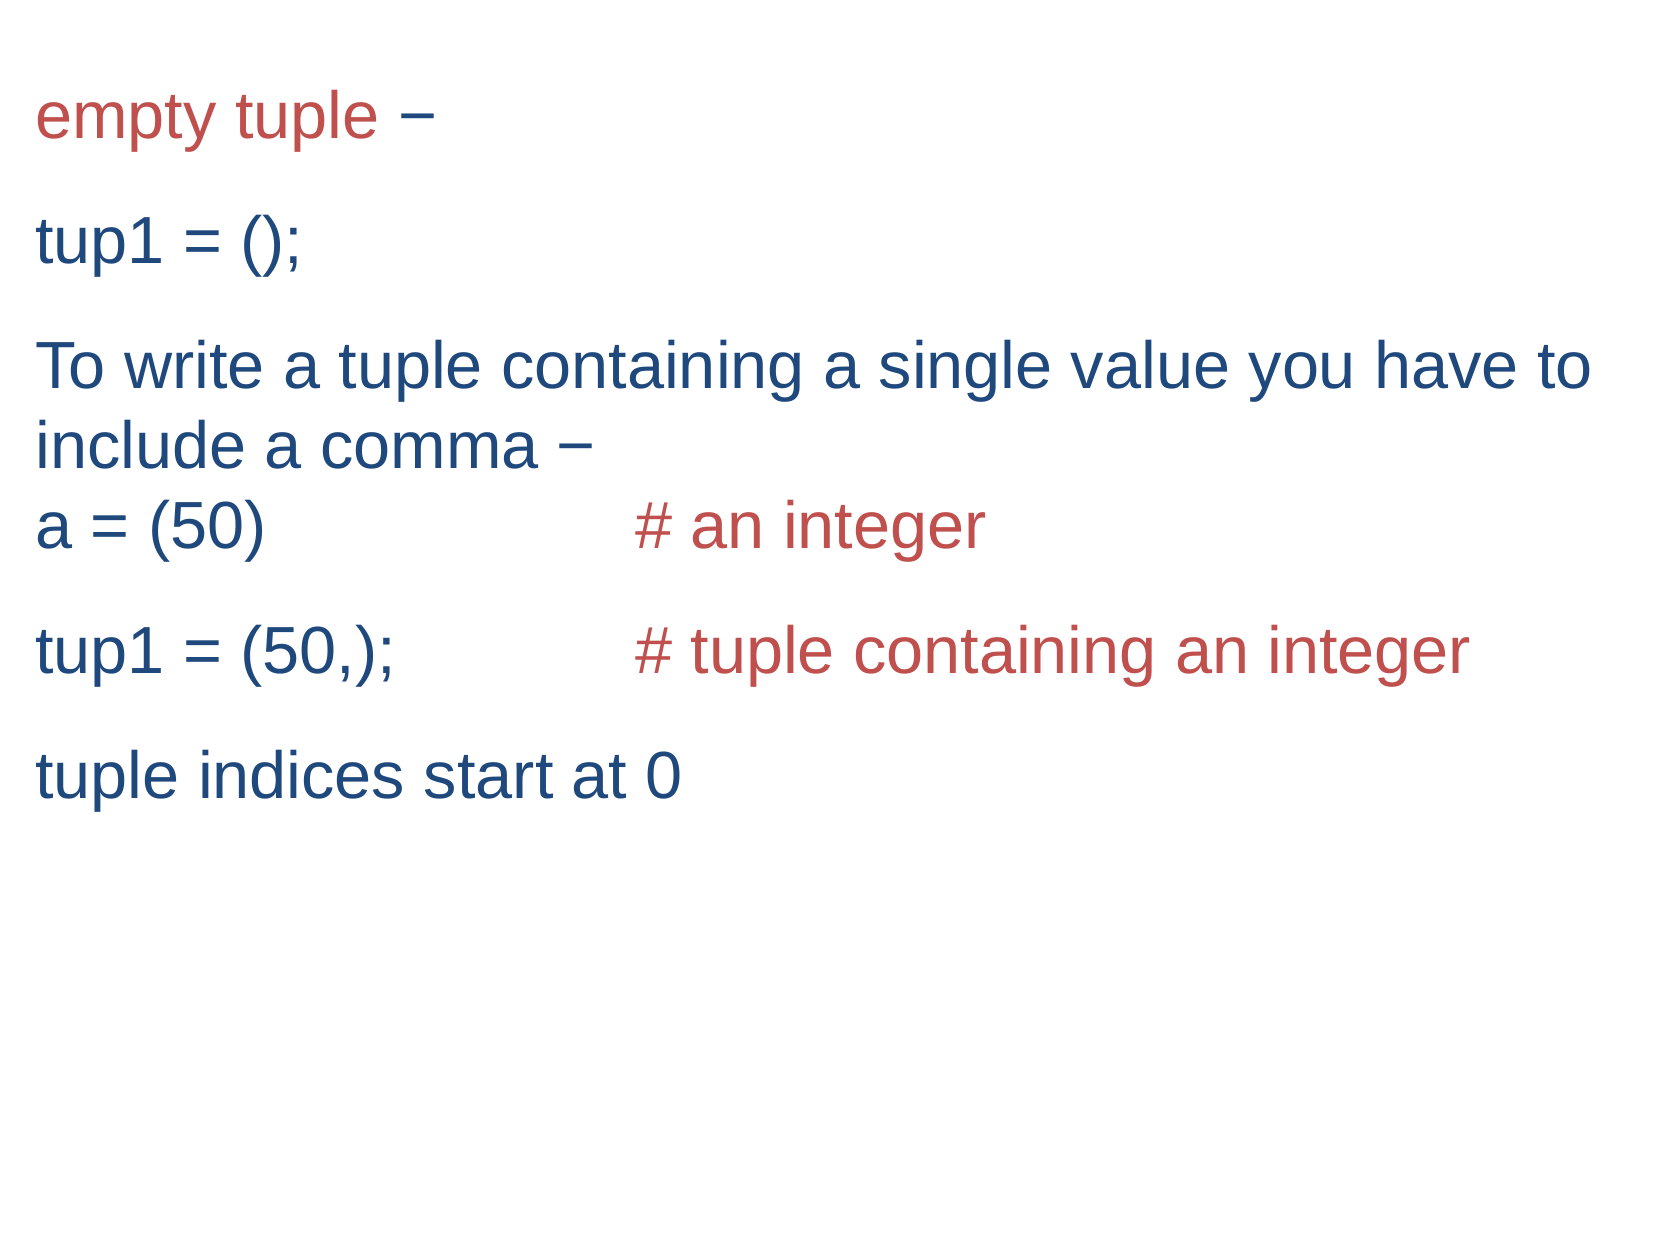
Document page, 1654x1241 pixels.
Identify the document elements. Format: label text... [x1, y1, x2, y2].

text_box empty tuple − tup1 = (); To write a tuple containing a single value you have to include a comma − a = (50) # an integer tup1 = (50,); # tuple containing an integer tuple indices start at 0 [35, 40, 1607, 843]
